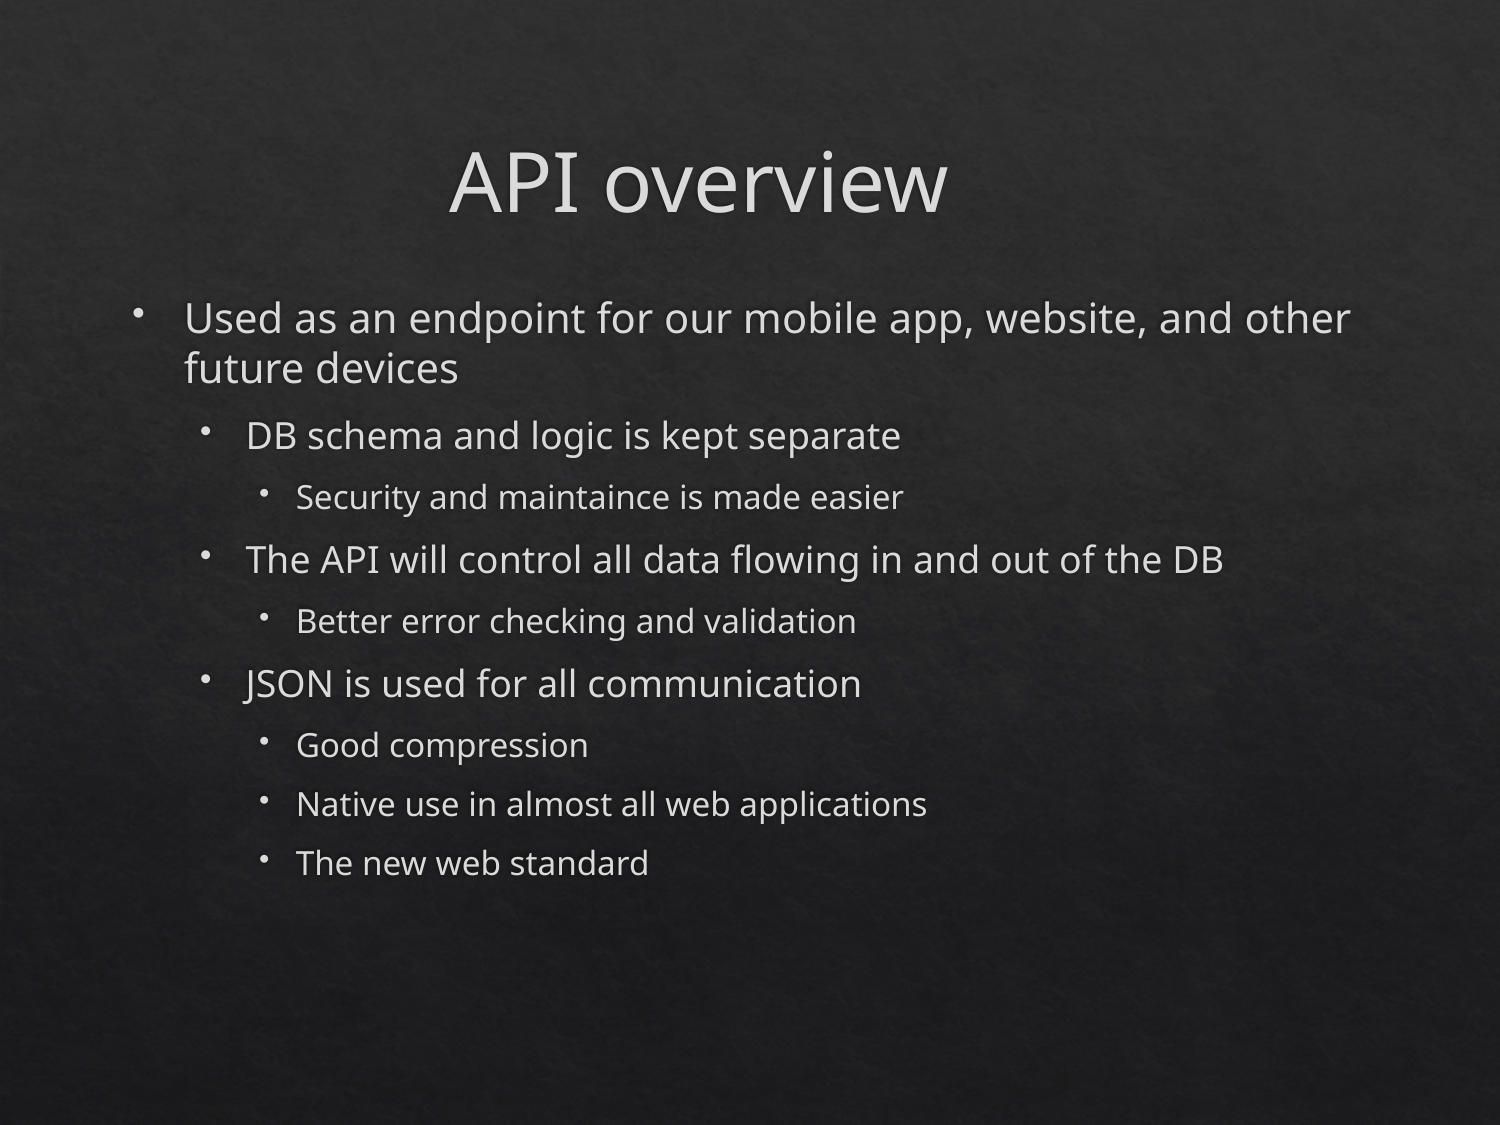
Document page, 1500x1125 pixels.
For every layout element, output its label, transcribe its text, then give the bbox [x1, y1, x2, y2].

list Used as an endpoint for our mobile app, website, and other future devices DB schema and logic is kept separate Security and maintaince is made easier The API will control all data flowing in and out of the DB Better error checking and validation JSON is used for all communication Good compression Native use in almost all web applications The new web standard [112, 284, 1387, 950]
title API overview [112, 99, 1387, 260]
